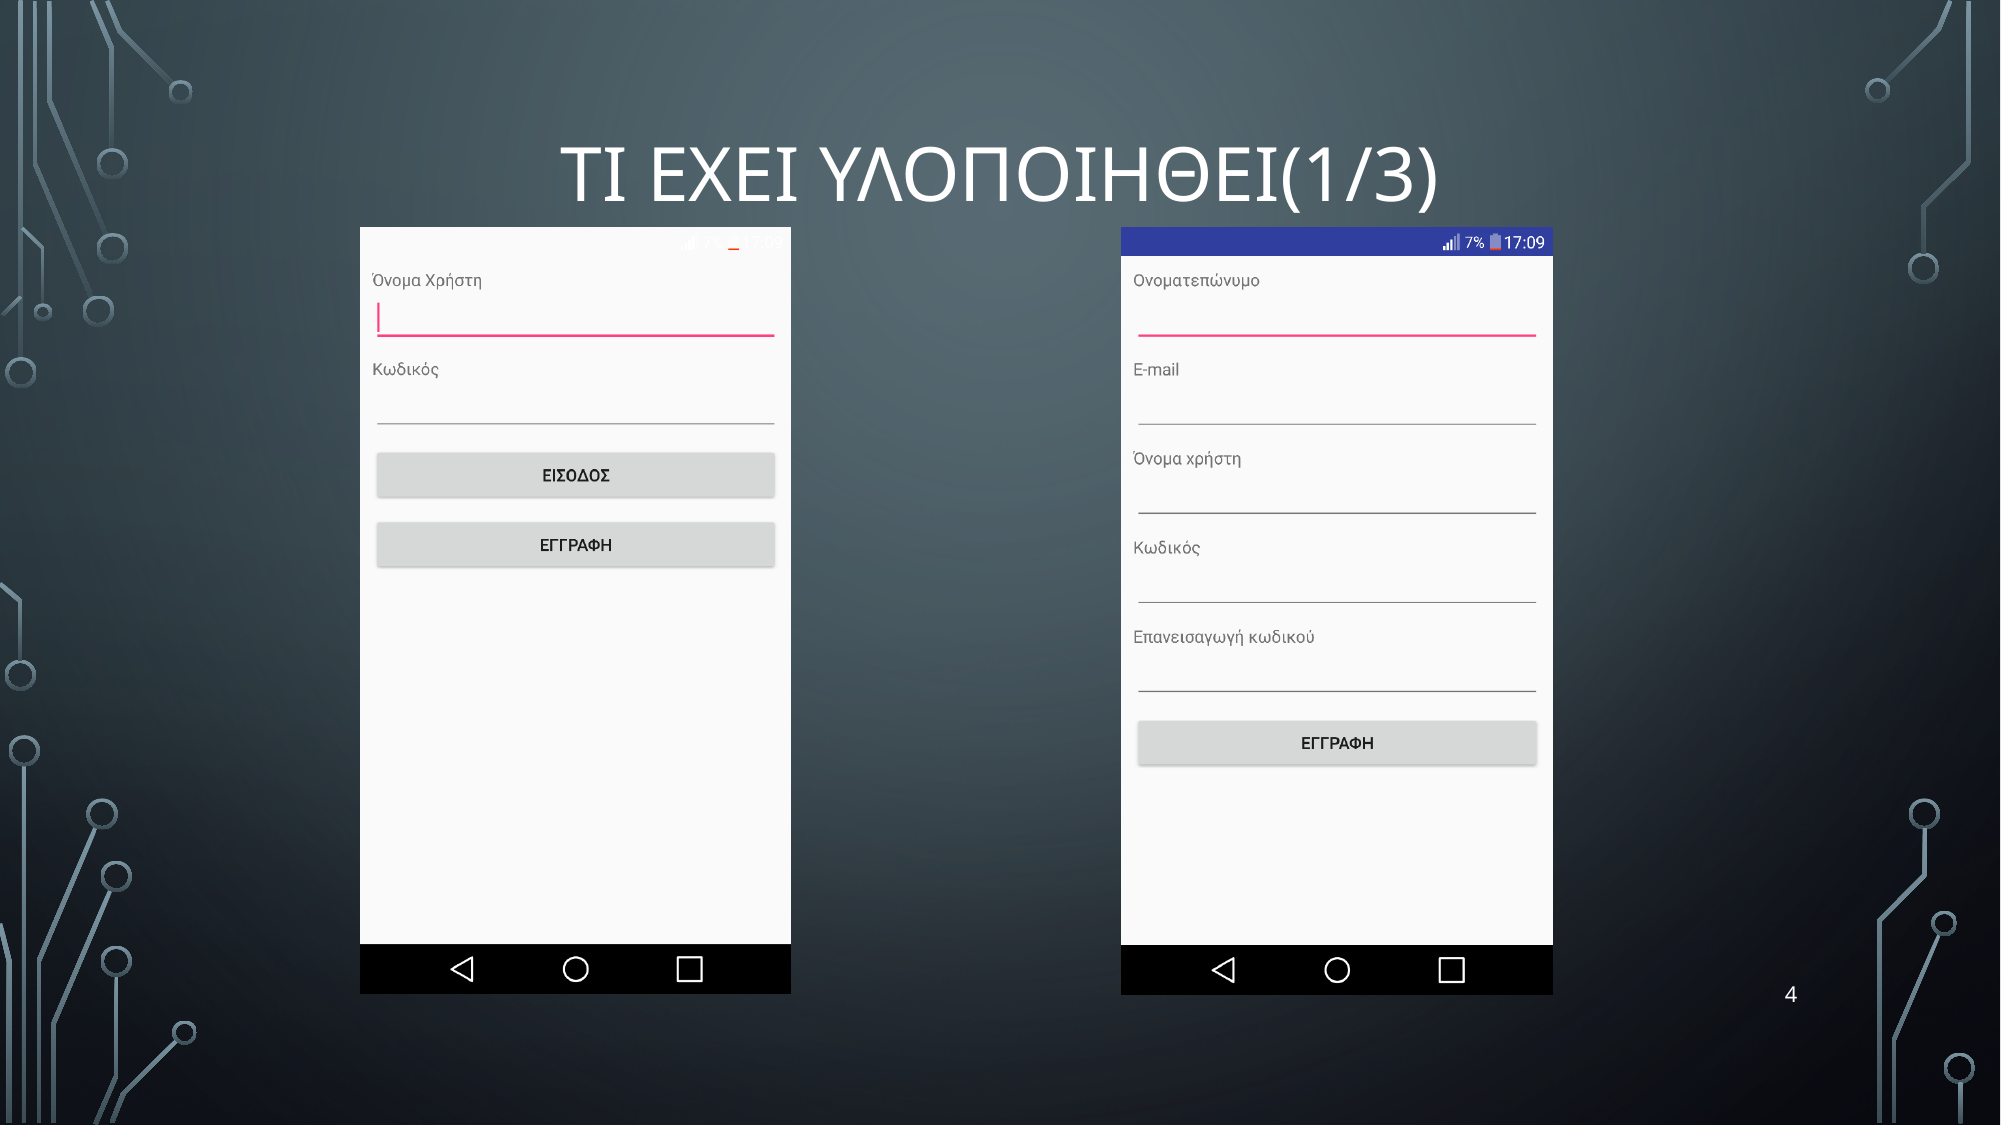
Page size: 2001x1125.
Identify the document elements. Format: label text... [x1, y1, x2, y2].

title Τι εχει υλοΠοιηθει(1/3) [187, 101, 1813, 344]
picture [1120, 227, 1553, 996]
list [360, 227, 792, 994]
slide_number 4 [1685, 965, 1813, 1025]
